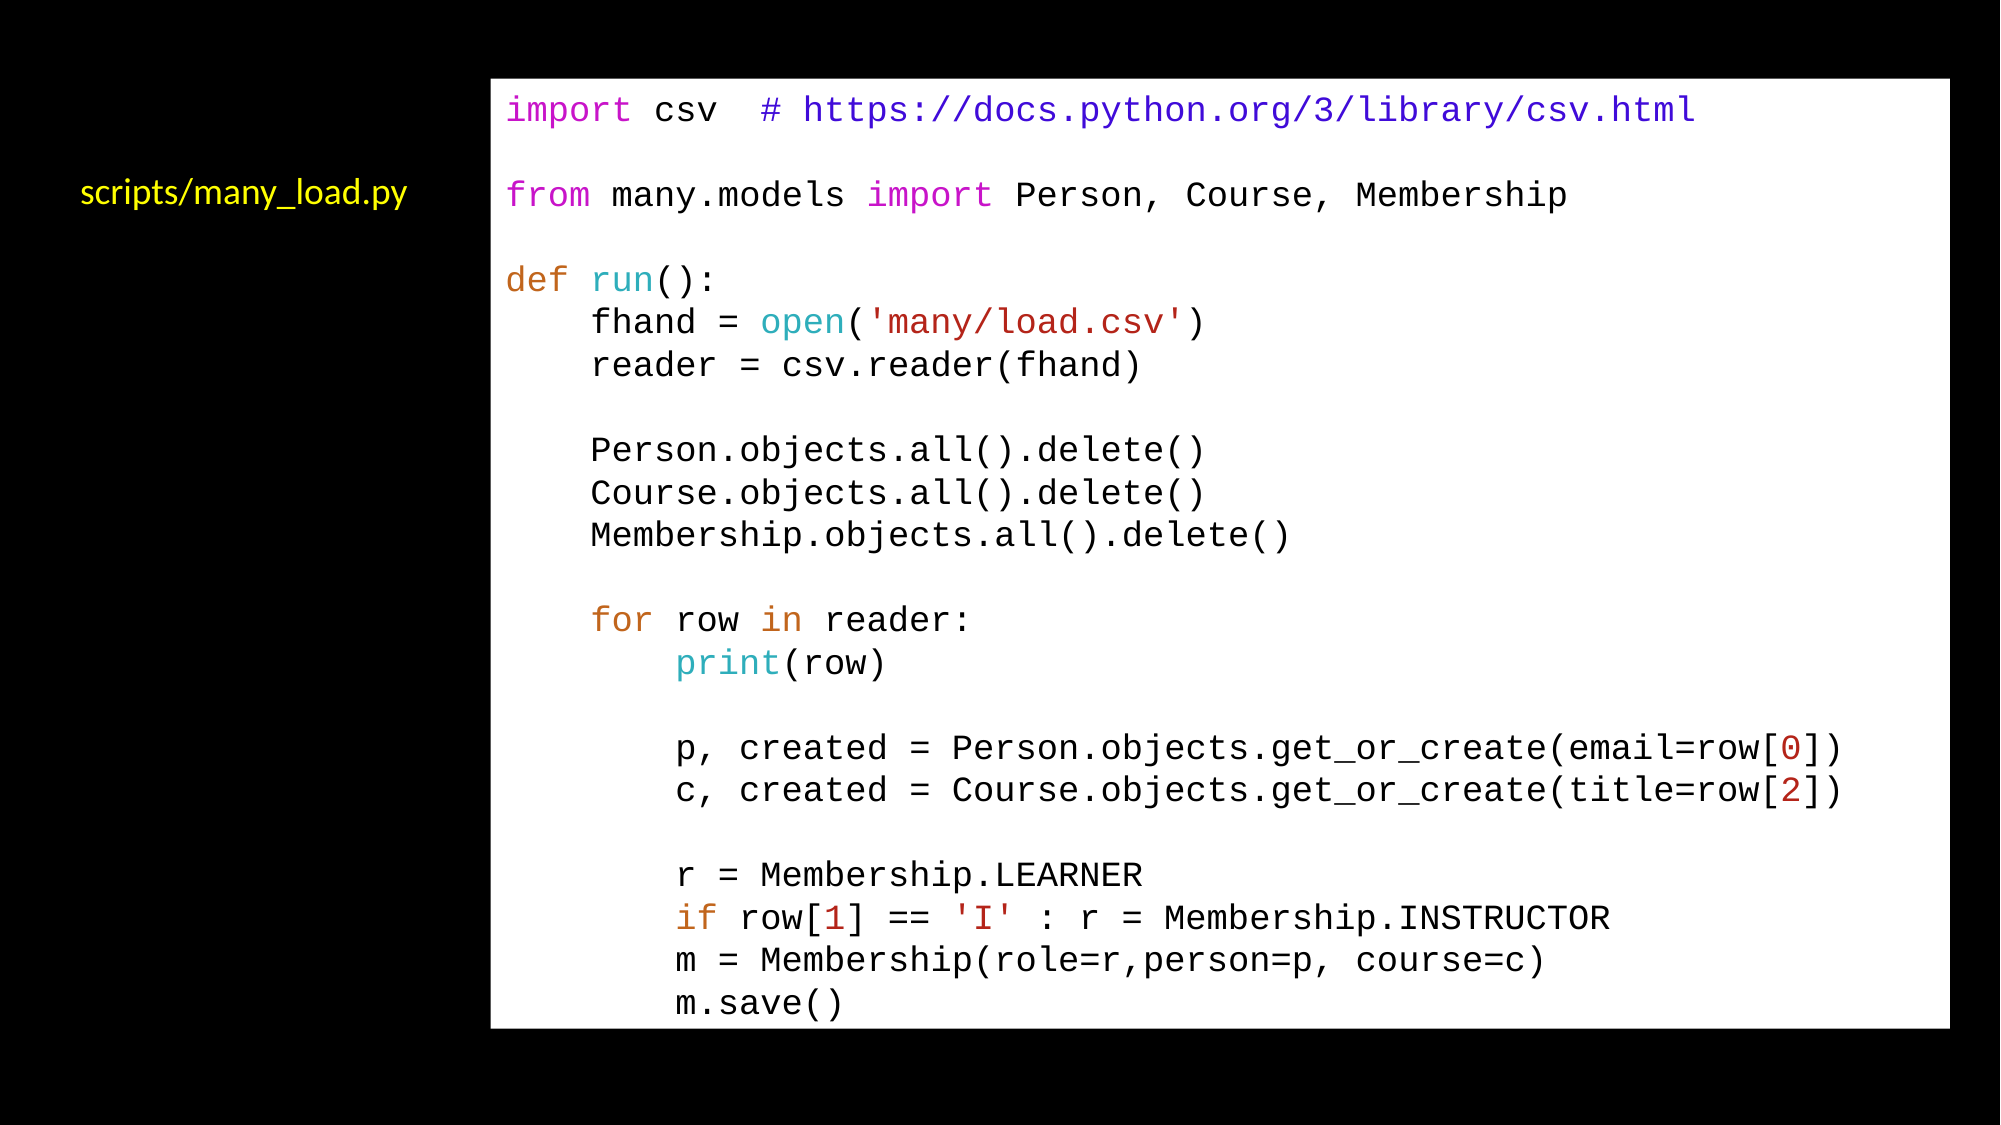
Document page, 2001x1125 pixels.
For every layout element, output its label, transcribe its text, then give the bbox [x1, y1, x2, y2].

text_box import csv # https://docs.python.org/3/library/csv.html from many.models import Person, Course, Membership def run(): fhand = open('many/load.csv') reader = csv.reader(fhand) Person.objects.all().delete() Course.objects.all().delete() Membership.objects.all().delete() for row in reader: print(row) p, created = Person.objects.get_or_create(email=row[0]) c, created = Course.objects.get_or_create(title=row[2]) r = Membership.LEARNER if row[1] == 'I' : r = Membership.INSTRUCTOR m = Membership(role=r,person=p, course=c) m.save() [490, 78, 1950, 1029]
text_box scripts/many_load.py [65, 159, 423, 220]
